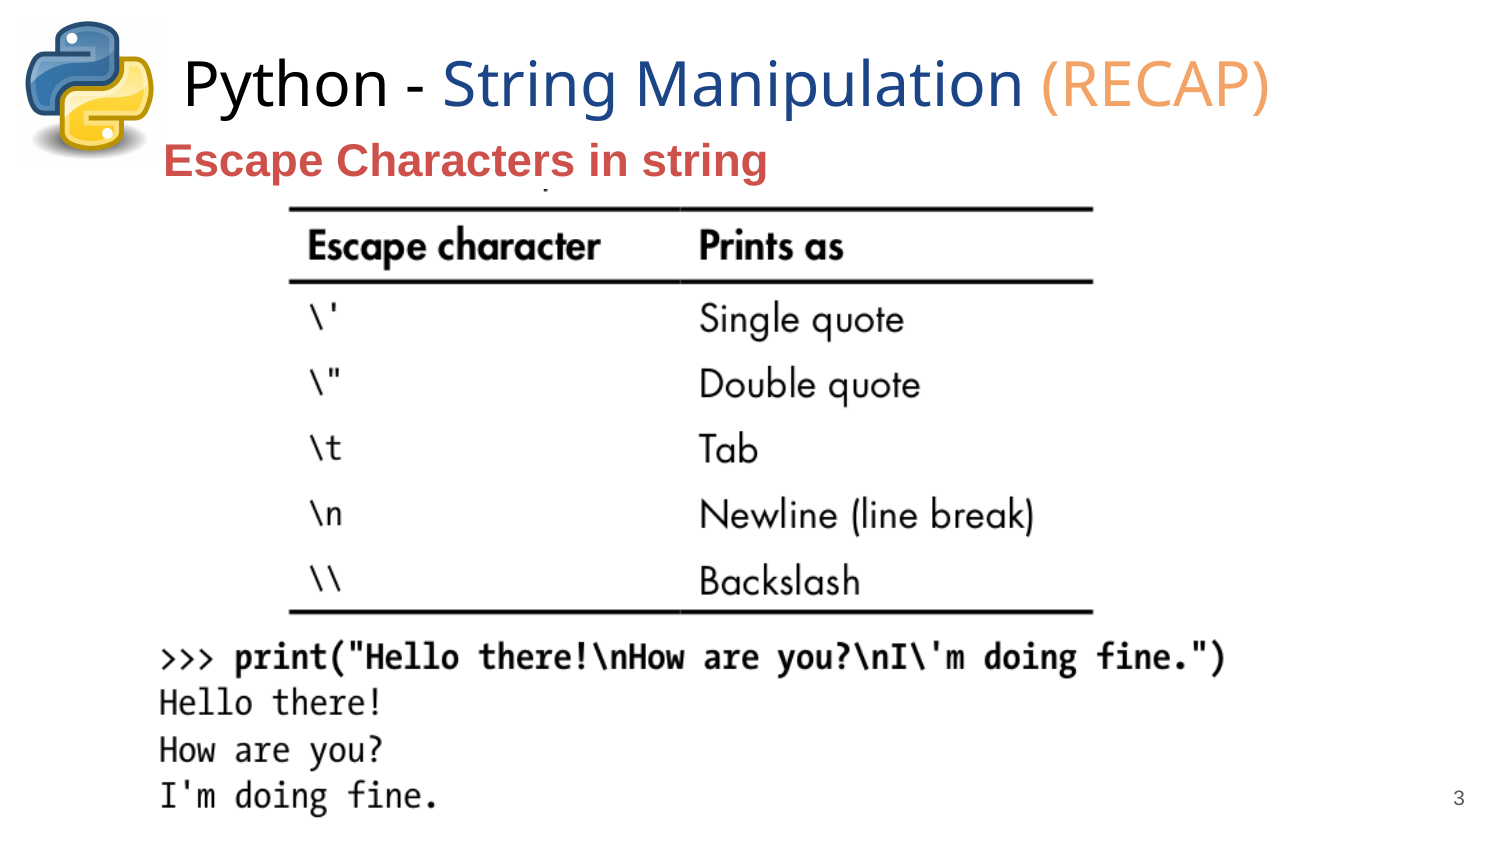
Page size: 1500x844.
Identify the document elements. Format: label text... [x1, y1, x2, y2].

picture [17, 17, 163, 163]
picture [274, 189, 1116, 622]
picture [142, 625, 1248, 830]
slide_number 3 [1389, 764, 1480, 830]
text_box Escape Characters in string [148, 115, 1282, 195]
text_box Python - String Manipulation (RECAP) [168, 42, 1418, 121]
